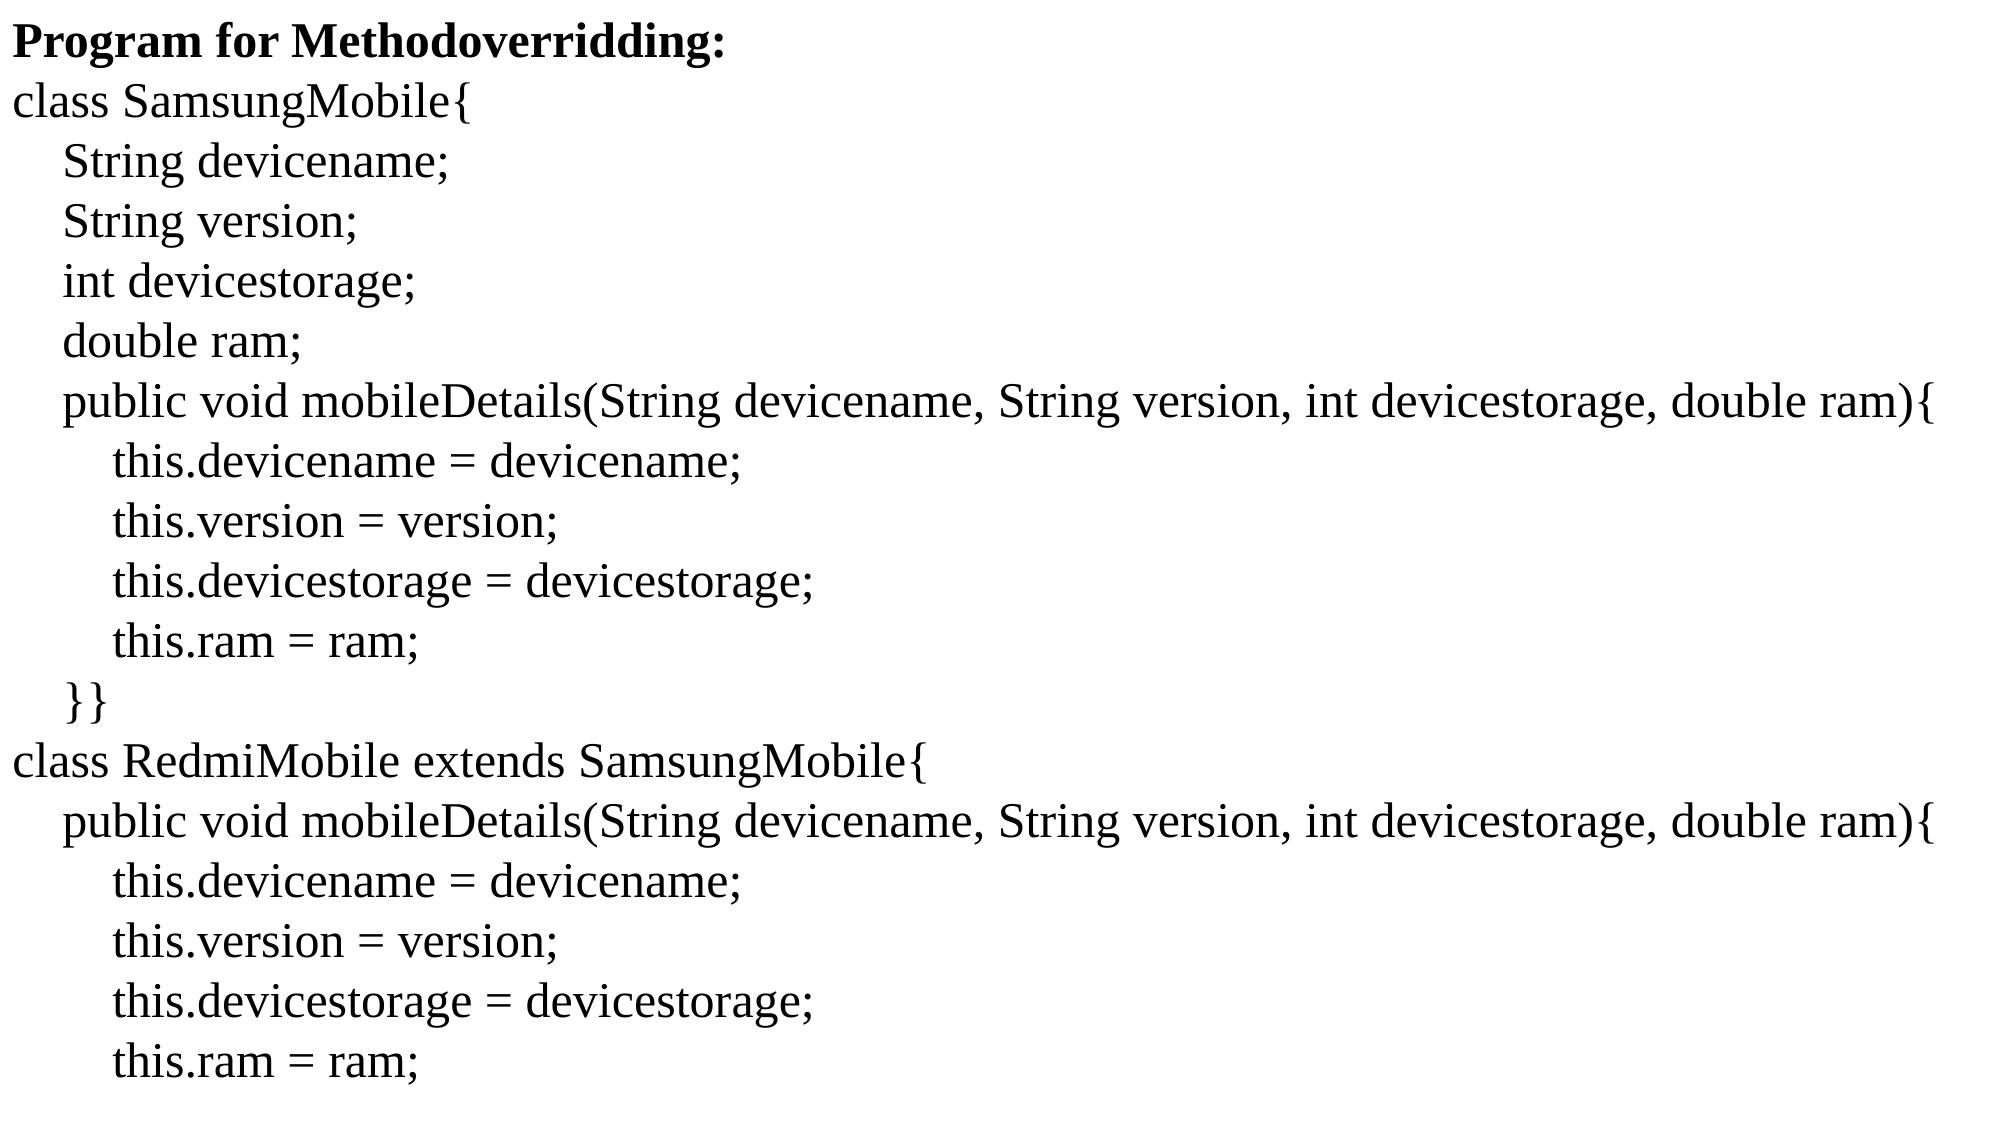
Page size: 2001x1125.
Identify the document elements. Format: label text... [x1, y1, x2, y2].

text_box Program for Methodoverridding: class SamsungMobile{ String devicename; String version; int devicestorage; double ram; public void mobileDetails(String devicename, String version, int devicestorage, double ram){ this.devicename = devicename; this.version = version; this.devicestorage = devicestorage; this.ram = ram; }} class RedmiMobile extends SamsungMobile{ public void mobileDetails(String devicename, String version, int devicestorage, double ram){ this.devicename = devicename; this.version = version; this.devicestorage = devicestorage; this.ram = ram; [0, 0, 1996, 1125]
